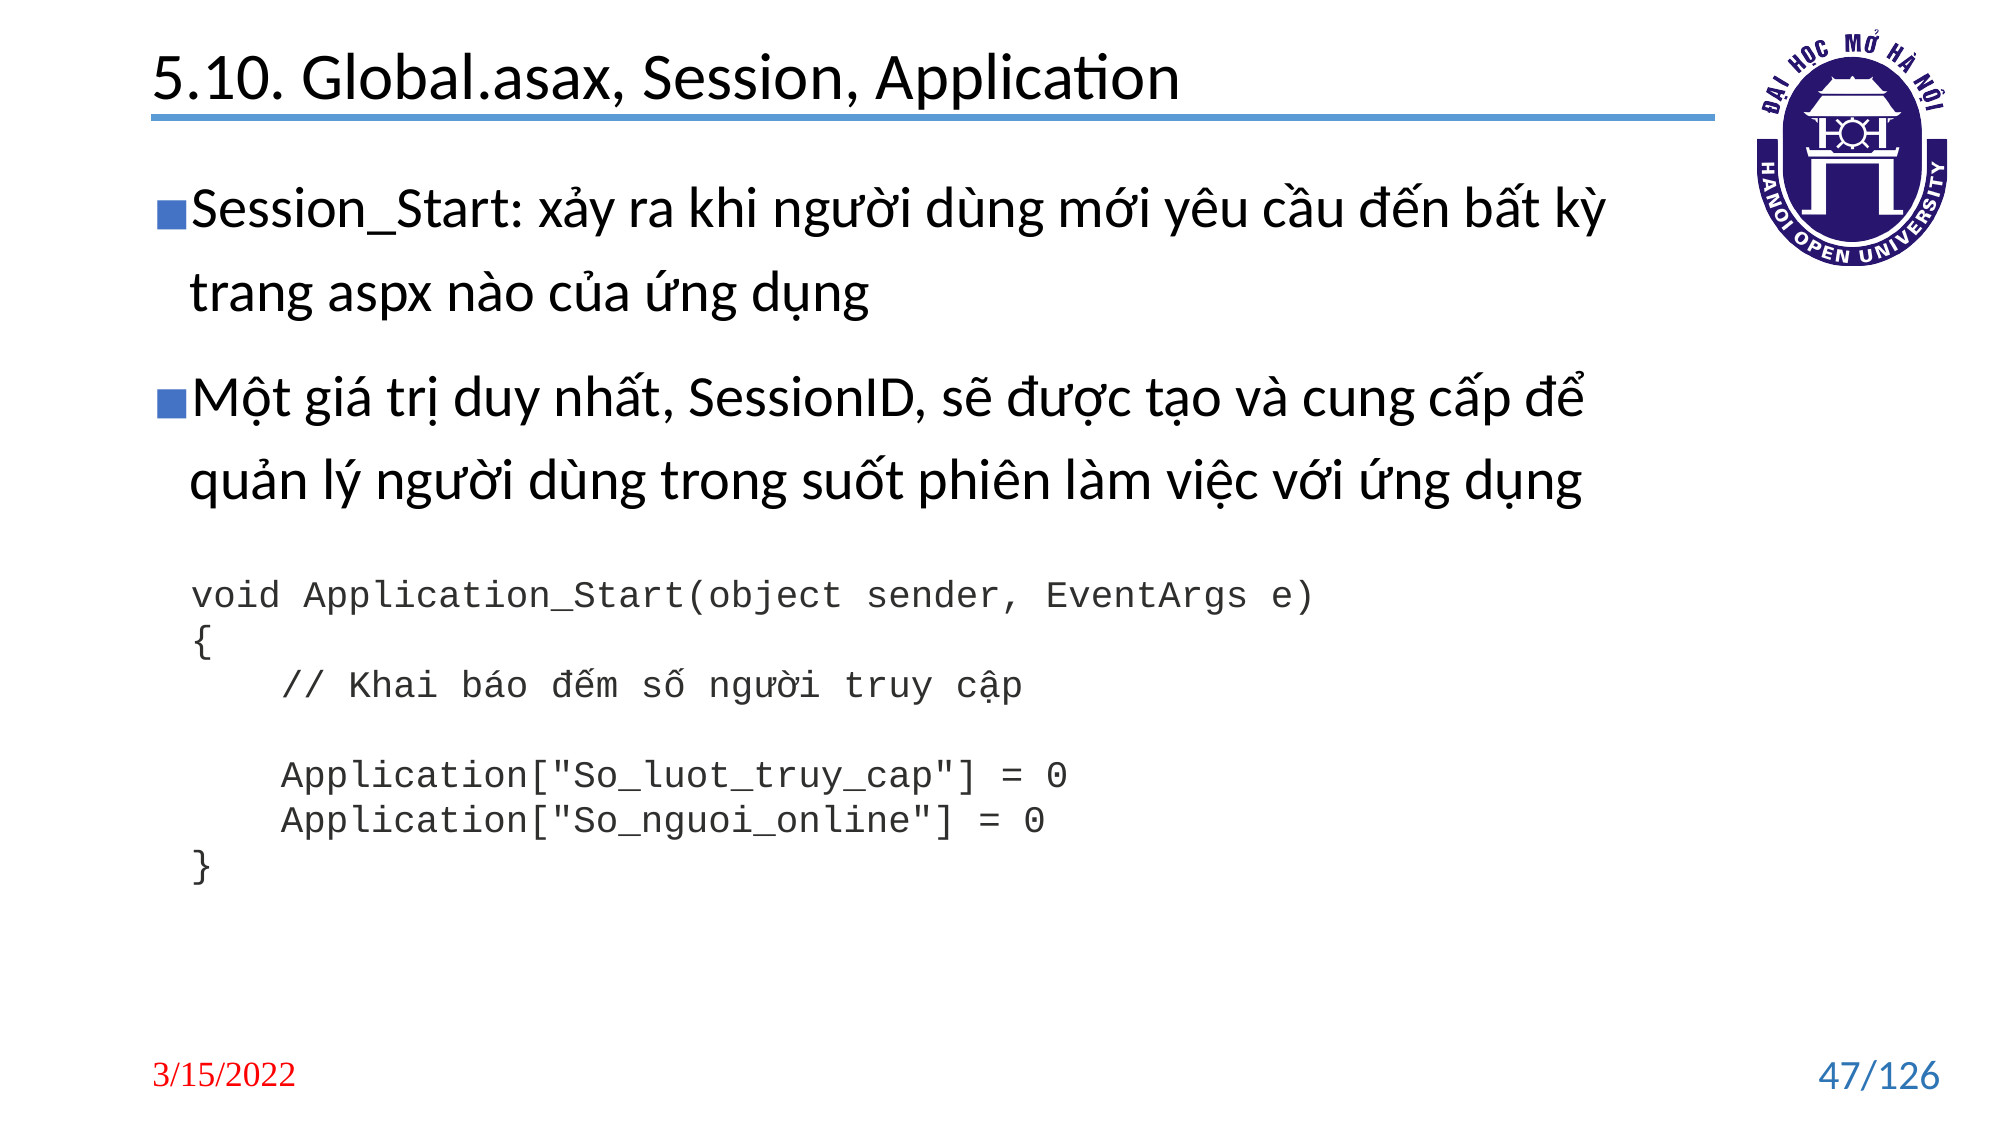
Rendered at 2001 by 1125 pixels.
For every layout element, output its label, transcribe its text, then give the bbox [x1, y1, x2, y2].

picture [1732, 7, 1992, 266]
slide_number ‹#›/126 [1763, 1042, 1956, 1103]
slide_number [137, 1042, 588, 1103]
text_box void Application_Start(object sender, EventArgs e) { // Khai báo đếm số người truy cập Application["So_luot_truy_cap"] = 0 Application["So_nguoi_online"] = 0 } [175, 562, 1533, 893]
title 5.10. Global.asax, Session, Application [136, 25, 1727, 130]
list Session_Start: xảy ra khi người dùng mới yêu cầu đến bất kỳ trang aspx nào của ứng dụng Một giá trị duy nhất, SessionID, sẽ được tạo và cung cấp để quản lý người dùng trong suốt phiên làm việc với ứng dụng [137, 147, 1733, 563]
